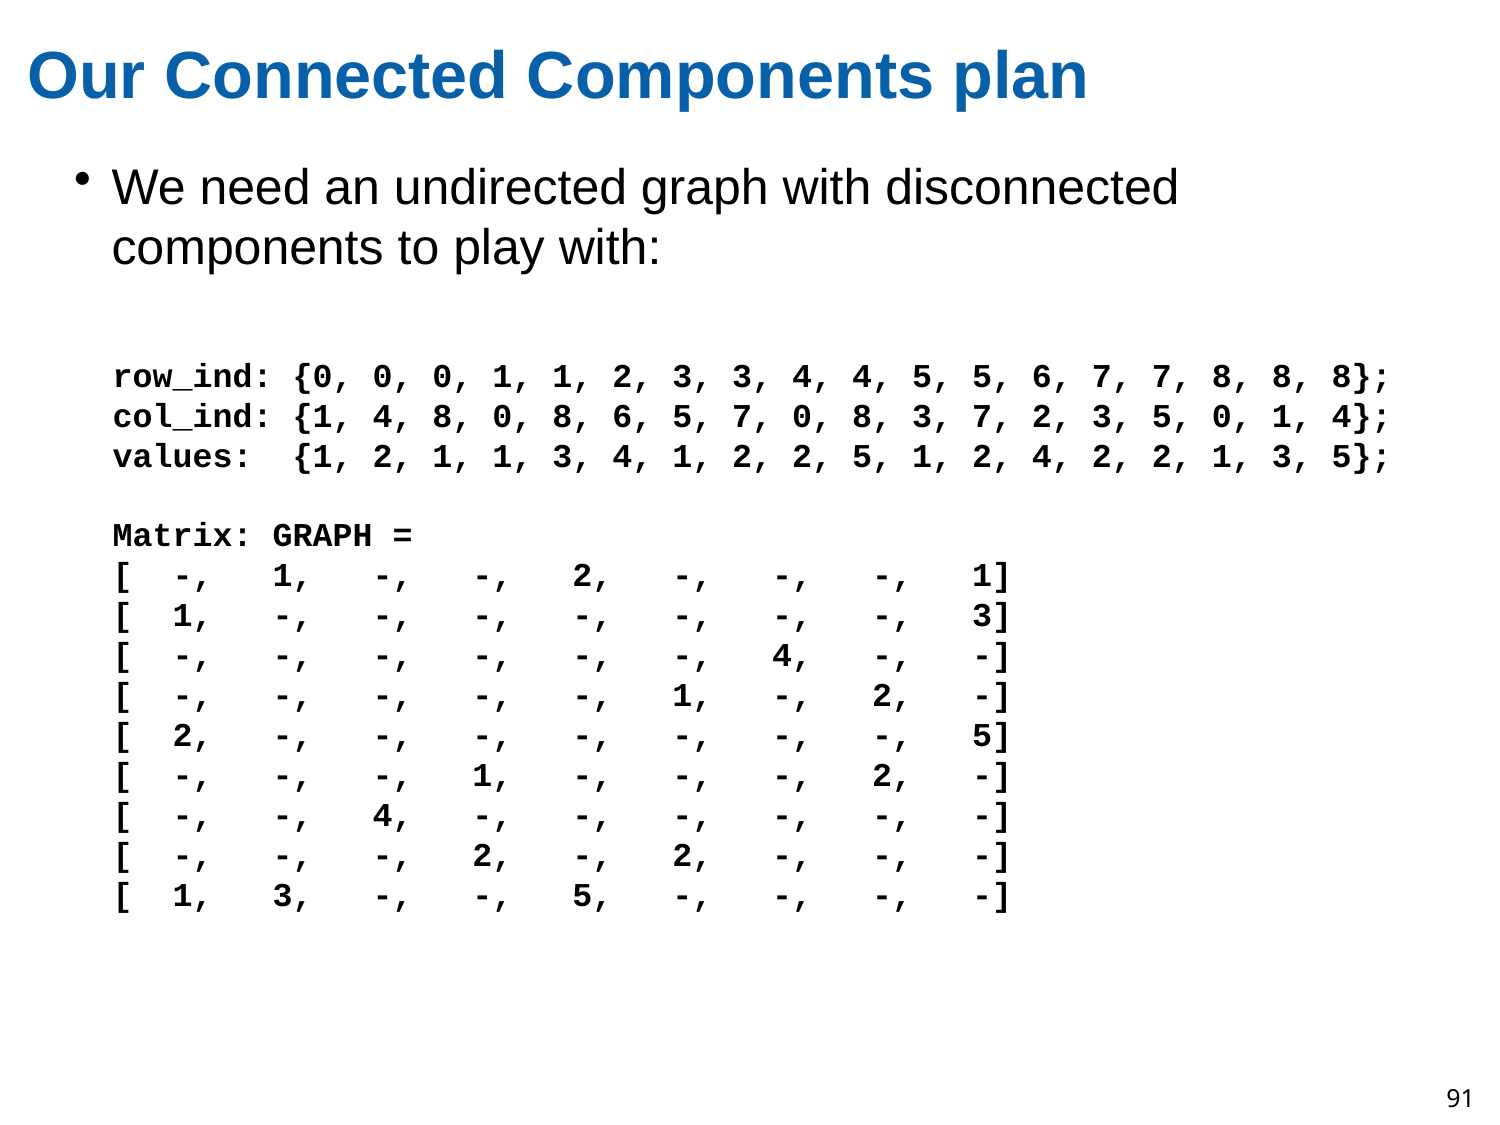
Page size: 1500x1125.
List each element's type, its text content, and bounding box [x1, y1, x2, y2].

slide_number 91 [1431, 1074, 1500, 1125]
list We need an undirected graph with disconnected components to play with: [74, 154, 1427, 294]
text_box row_ind: {0, 0, 0, 1, 1, 2, 3, 3, 4, 4, 5, 5, 6, 7, 7, 8, 8, 8}; col_ind: {1, 4, 8, 0, 8, 6, 5, 7, 0, 8, 3, 7, 2, 3, 5, 0, 1, 4}; values: {1, 2, 1, 1, 3, 4, 1, 2, 2, 5, 1, 2, 4, 2, 2, 1, 3, 5}; Matrix: GRAPH = [ -, 1, -, -, 2, -, -, -, 1] [ 1, -, -, -, -, -, -, -, 3] [ -, -, -, -, -, -, 4, -, -] [ -, -, -, -, -, 1, -, 2, -] [ 2, -, -, -, -, -, -, -, 5] [ -, -, -, 1, -, -, -, 2, -] [ -, -, 4, -, -, -, -, -, -] [ -, -, -, 2, -, 2, -, -, -] [ 1, 3, -, -, 5, -, -, -, -] [98, 346, 1417, 961]
title Our Connected Components plan [27, 31, 1379, 178]
